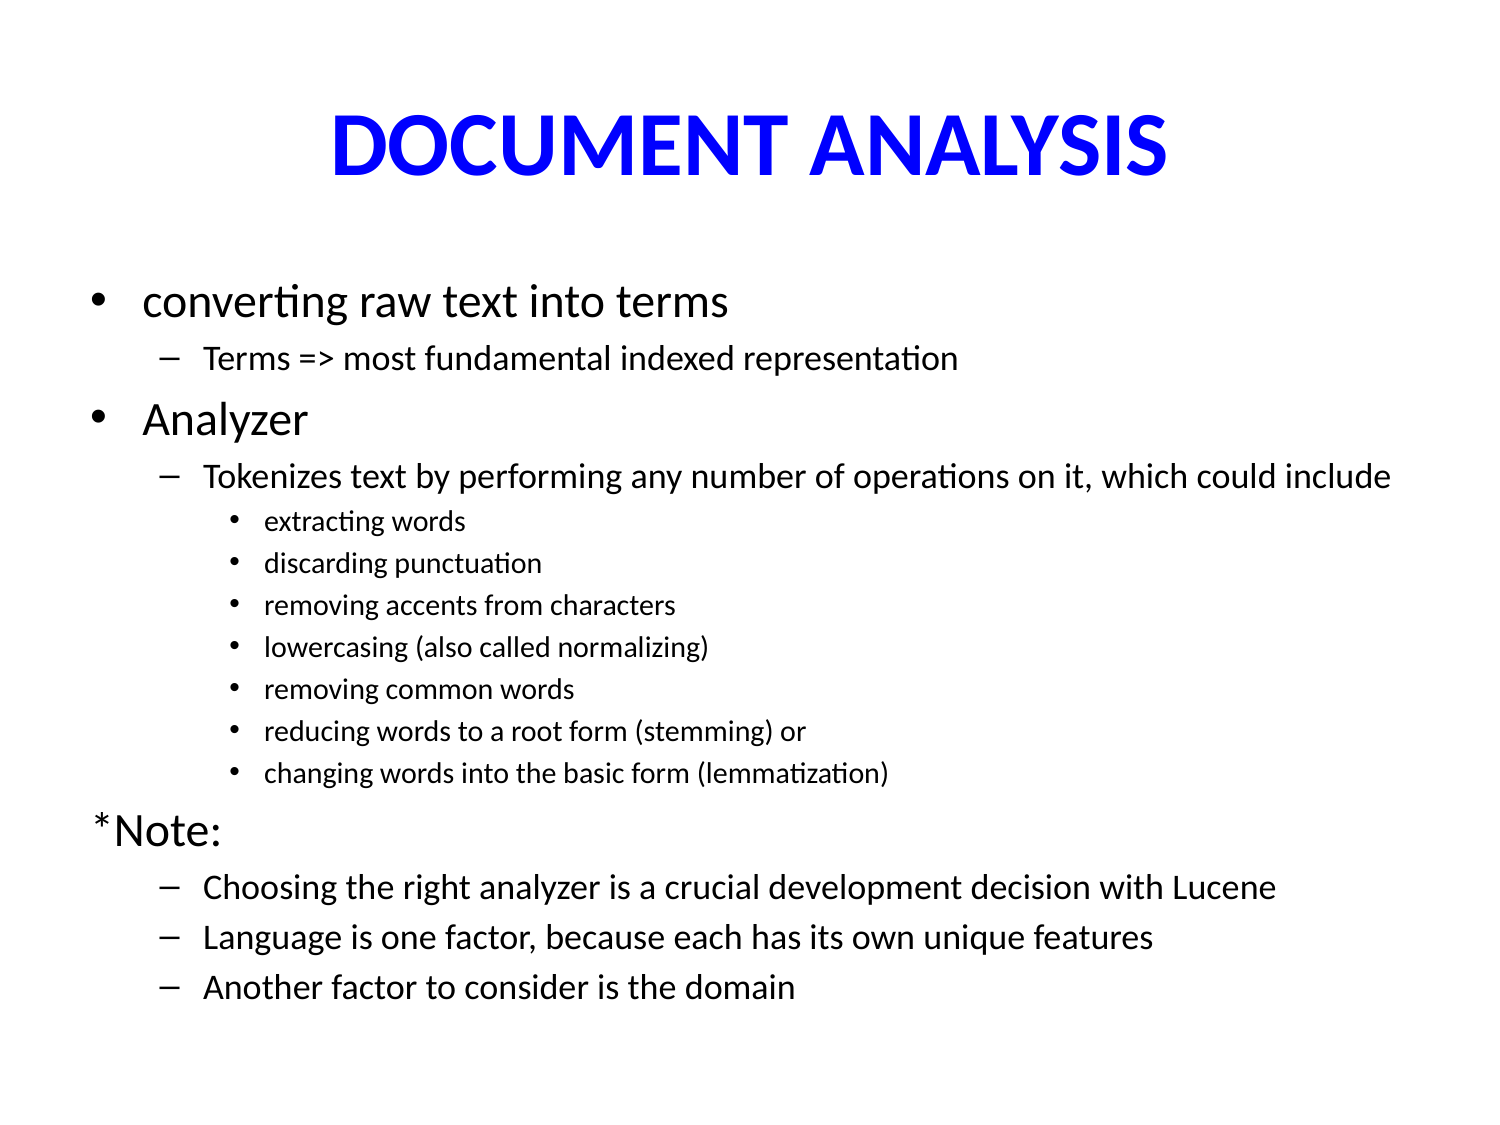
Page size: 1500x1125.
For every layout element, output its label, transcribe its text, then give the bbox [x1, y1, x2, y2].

title DOCUMENT ANALYSIS [75, 45, 1425, 233]
list converting raw text into terms Terms => most fundamental indexed representation Analyzer Tokenizes text by performing any number of operations on it, which could include extracting words discarding punctuation removing accents from characters lowercasing (also called normalizing) removing common words reducing words to a root form (stemming) or changing words into the basic form (lemmatization) *Note: Choosing the right analyzer is a crucial development decision with Lucene Language is one factor, because each has its own unique features Another factor to consider is the domain [75, 262, 1425, 1050]
